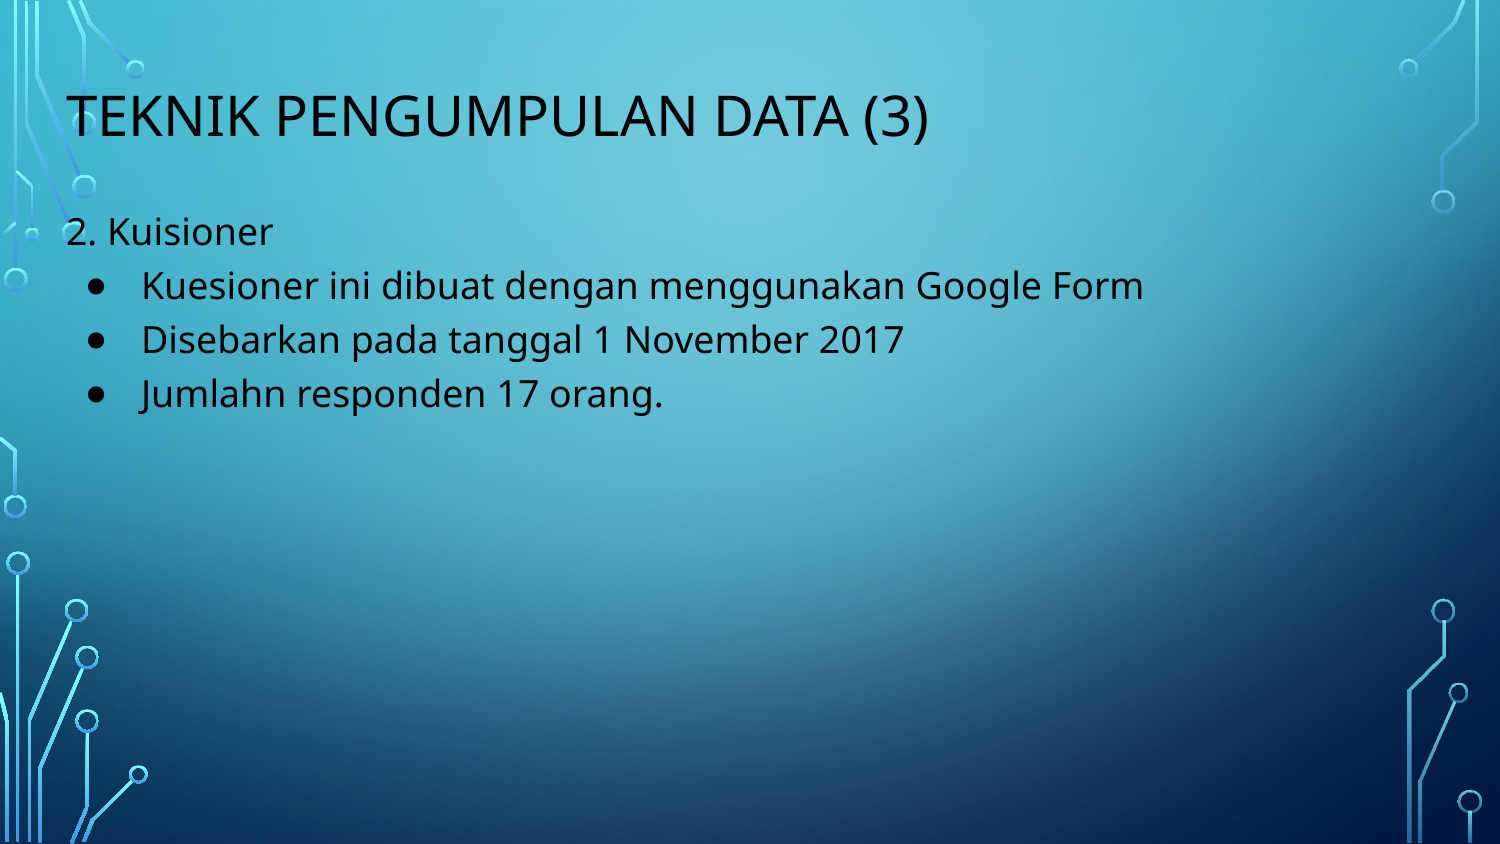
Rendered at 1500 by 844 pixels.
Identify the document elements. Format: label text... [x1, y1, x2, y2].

list 2. Kuisioner Kuesioner ini dibuat dengan menggunakan Google Form Disebarkan pada tanggal 1 November 2017 Jumlahn responden 17 orang. [51, 183, 1449, 745]
title Teknik Pengumpulan Data (3) [51, 72, 1449, 167]
